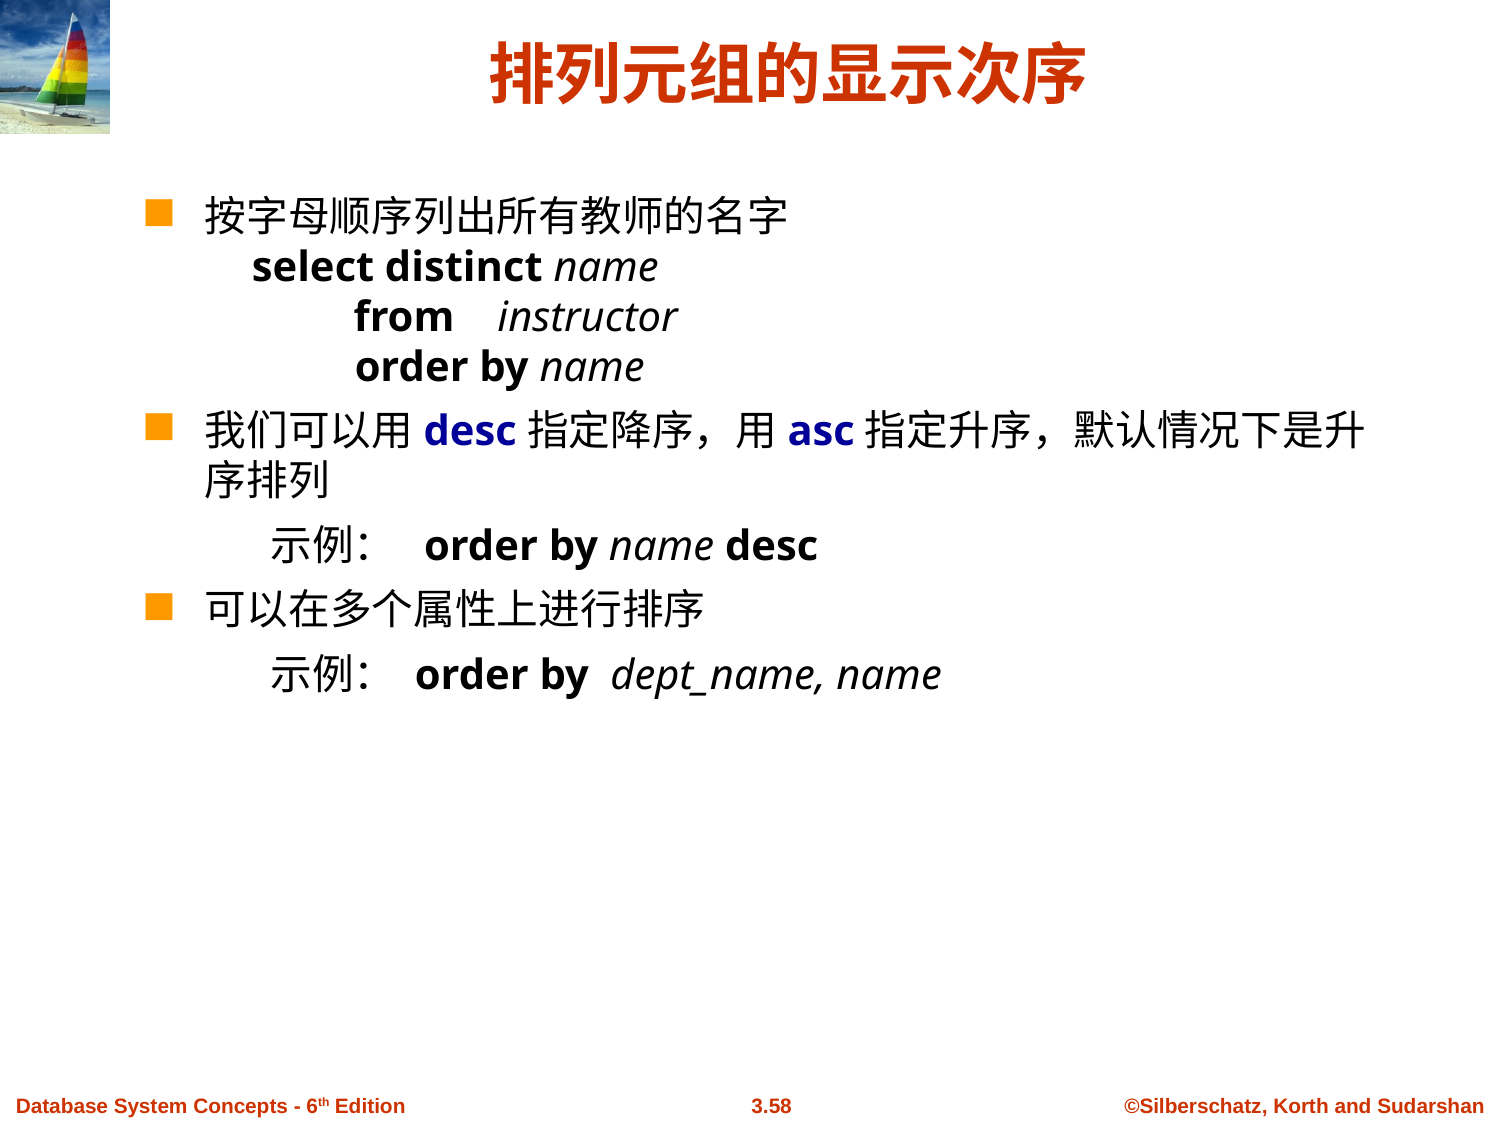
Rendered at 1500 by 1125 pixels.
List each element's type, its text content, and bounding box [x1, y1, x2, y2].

list 按字母顺序列出所有教师的名字 select distinct name from instructor order by name 我们可以用desc指定降序，用asc指定升序，默认情况下是升序排列 示例： order by name desc 可以在多个属性上进行排序 示例： order by dept_name, name [133, 181, 1391, 872]
picture [0, 0, 110, 134]
title 排列元组的显示次序 [125, 18, 1452, 120]
